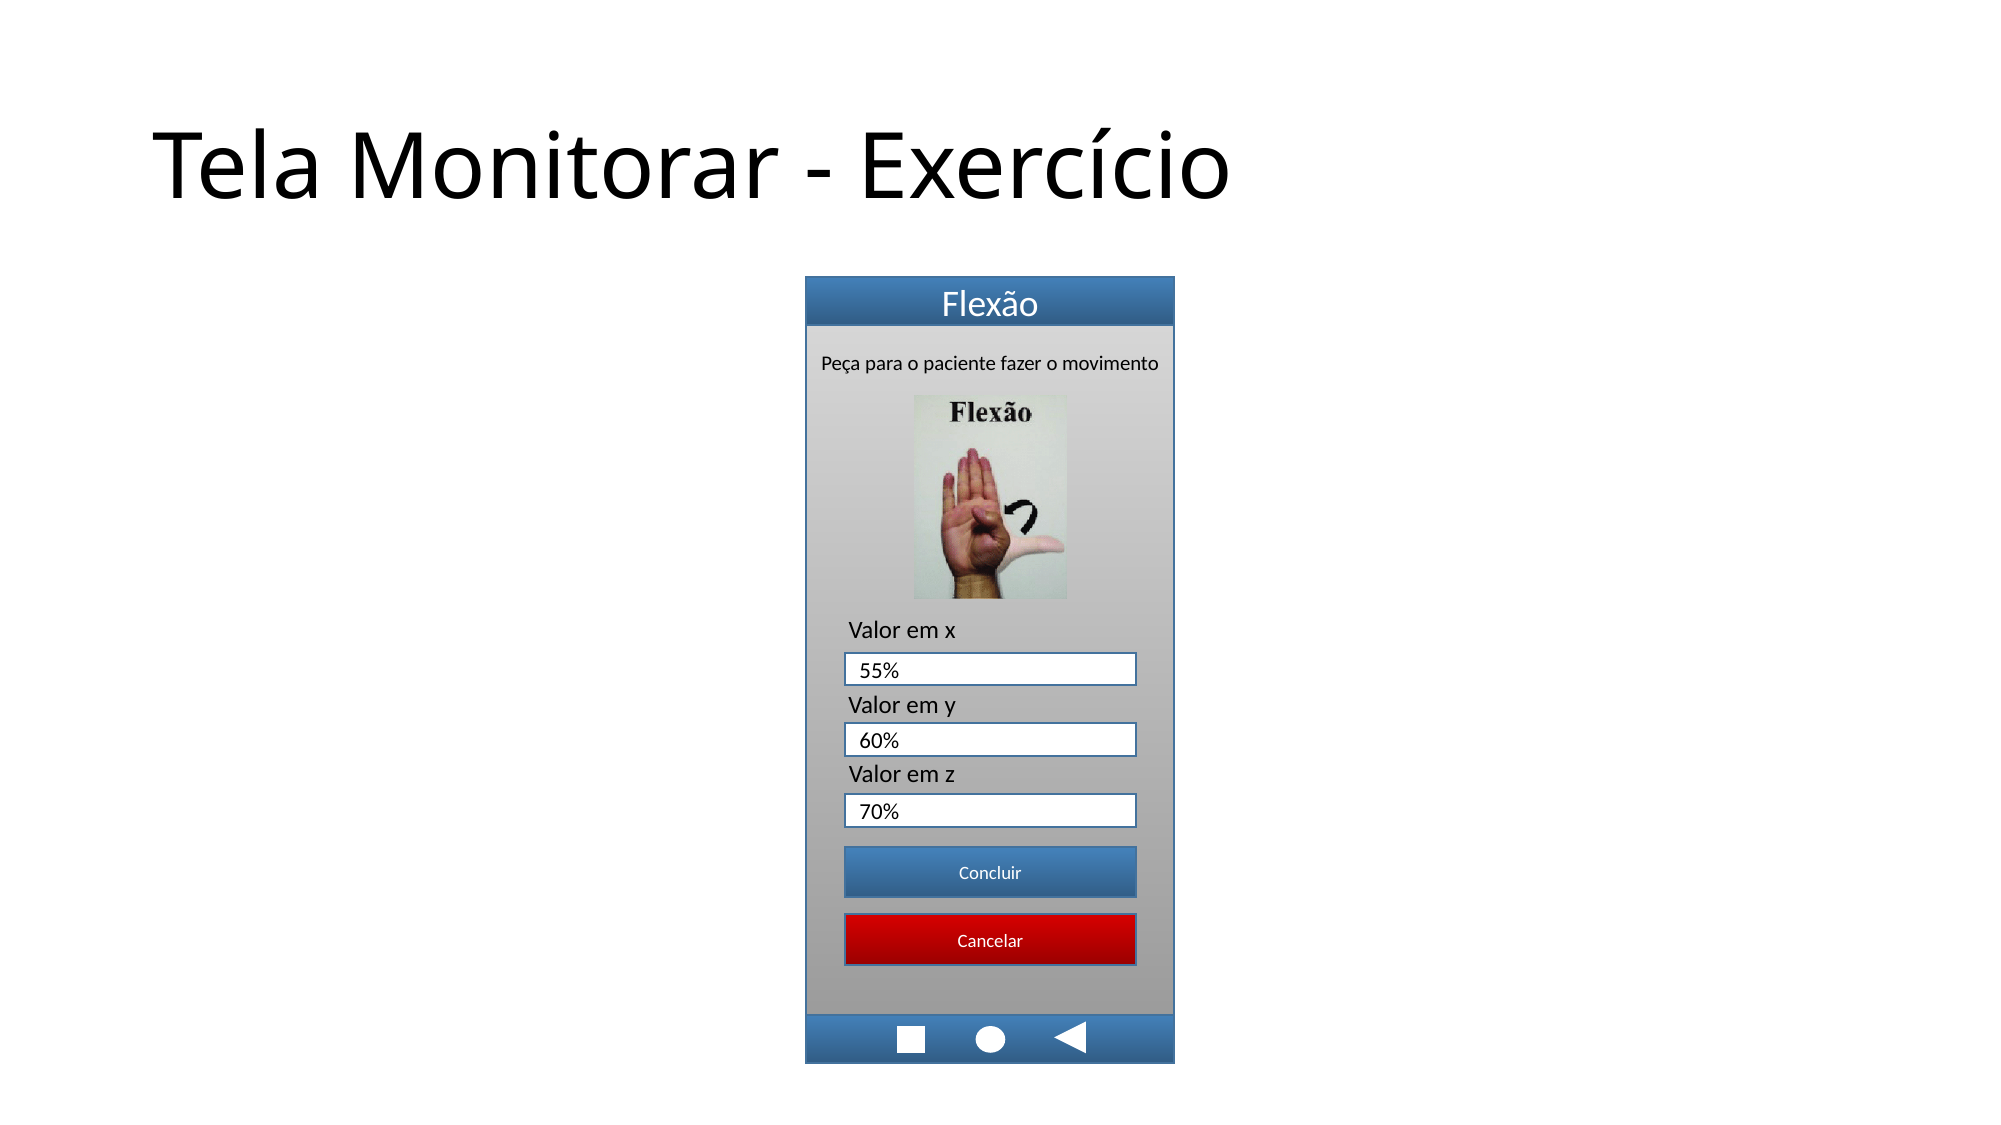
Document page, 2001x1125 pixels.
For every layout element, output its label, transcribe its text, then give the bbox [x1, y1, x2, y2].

text_box Valor em z [834, 749, 971, 795]
text_box [805, 326, 1175, 1014]
text_box [897, 1026, 925, 1053]
text_box Concluir [844, 846, 1137, 898]
picture [914, 395, 1067, 599]
text_box Valor em y [833, 681, 972, 727]
text_box Flexão [805, 276, 1175, 326]
text_box Cancelar [844, 913, 1137, 966]
text_box [1054, 1021, 1086, 1054]
text_box Valor em x [833, 605, 971, 651]
text_box 60% [844, 722, 1137, 757]
text_box 70% [844, 793, 1137, 828]
text_box Peça para o paciente fazer o movimento [806, 342, 1174, 383]
text_box [975, 1026, 1006, 1053]
title Tela Monitorar - Exercício [137, 59, 1863, 278]
text_box 55% [844, 652, 1137, 686]
text_box [805, 1014, 1175, 1064]
